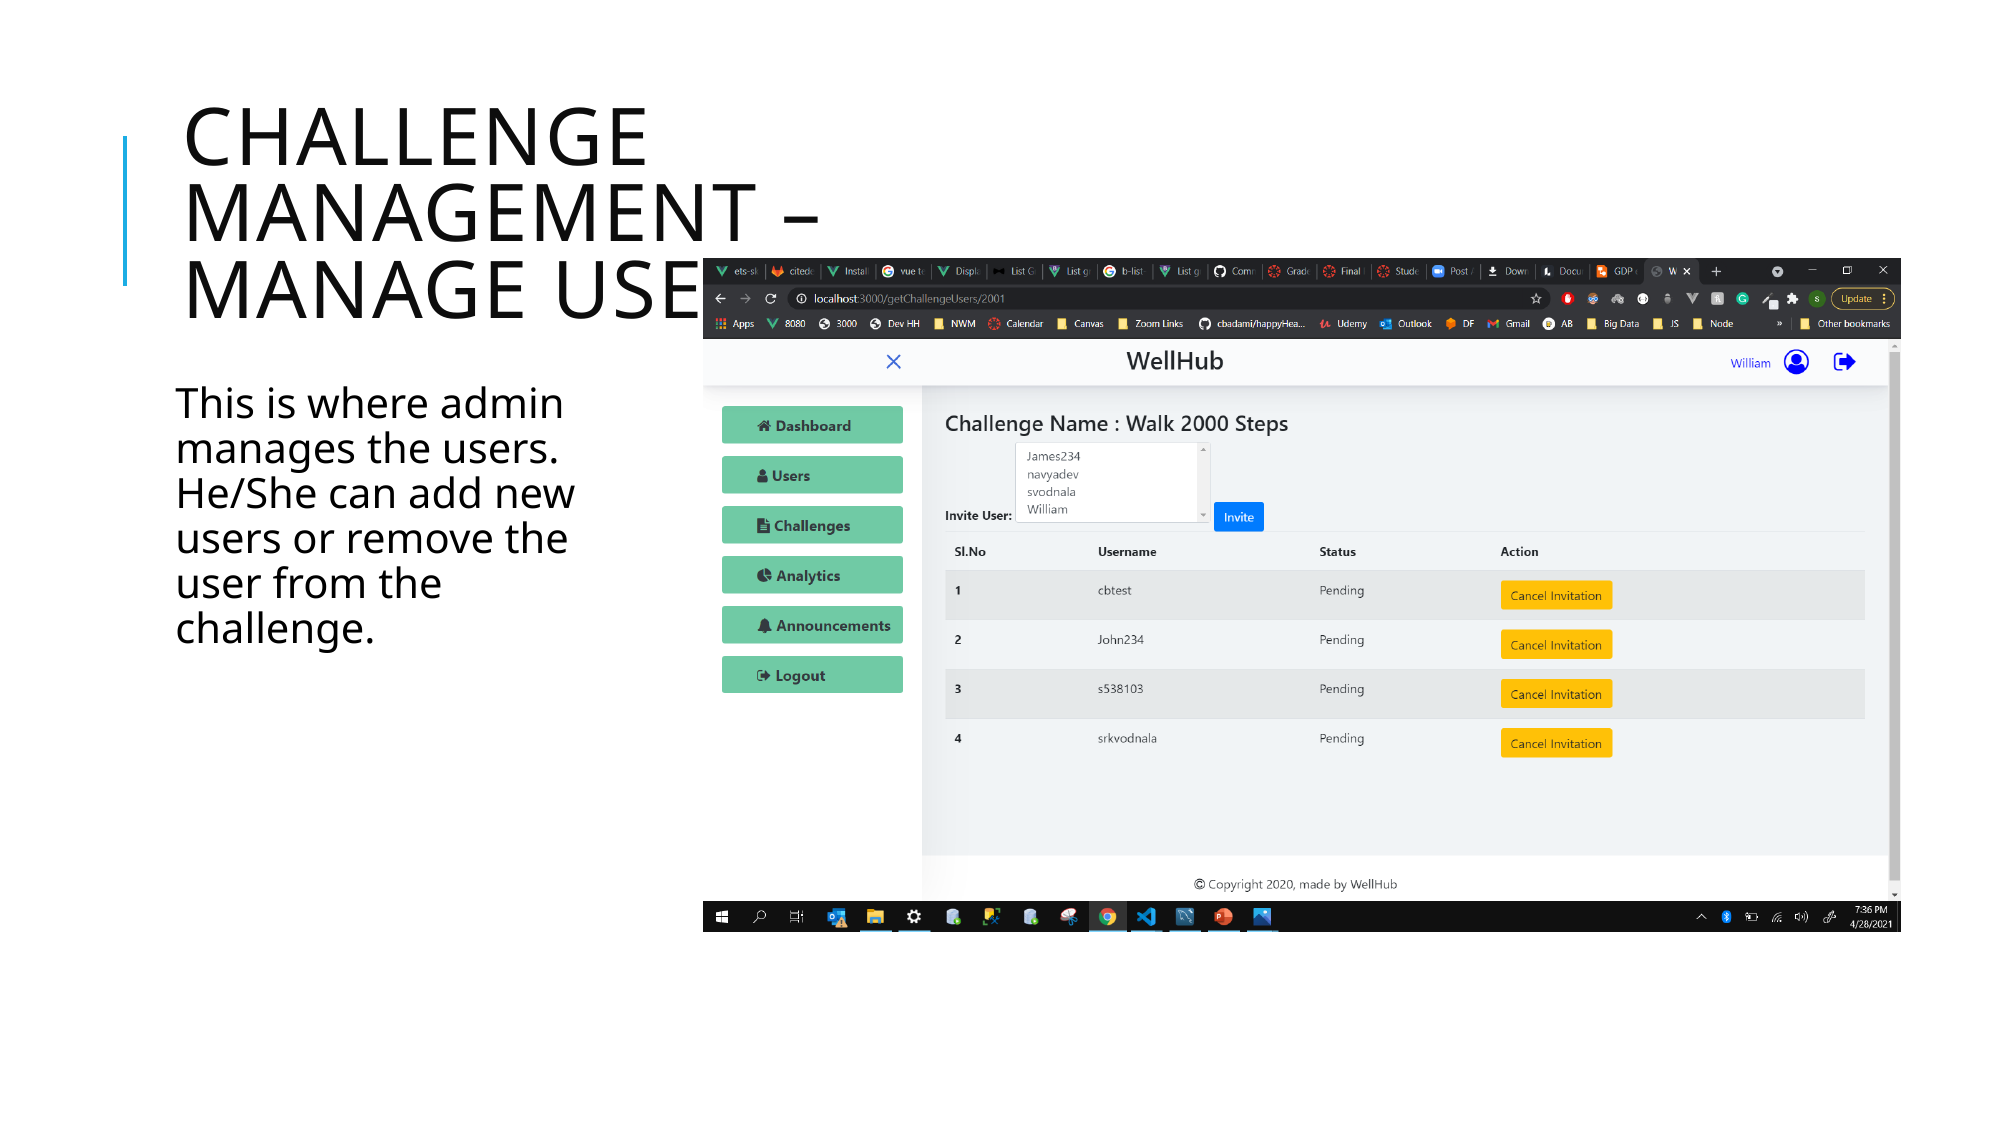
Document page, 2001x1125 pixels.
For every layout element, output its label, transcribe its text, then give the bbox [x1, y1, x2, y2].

picture [703, 258, 1901, 933]
text_box This is where admin manages the users. He/She can add new users or remove the user from the challenge. [168, 374, 629, 1020]
title Challenge management – Manage users [168, 96, 895, 342]
